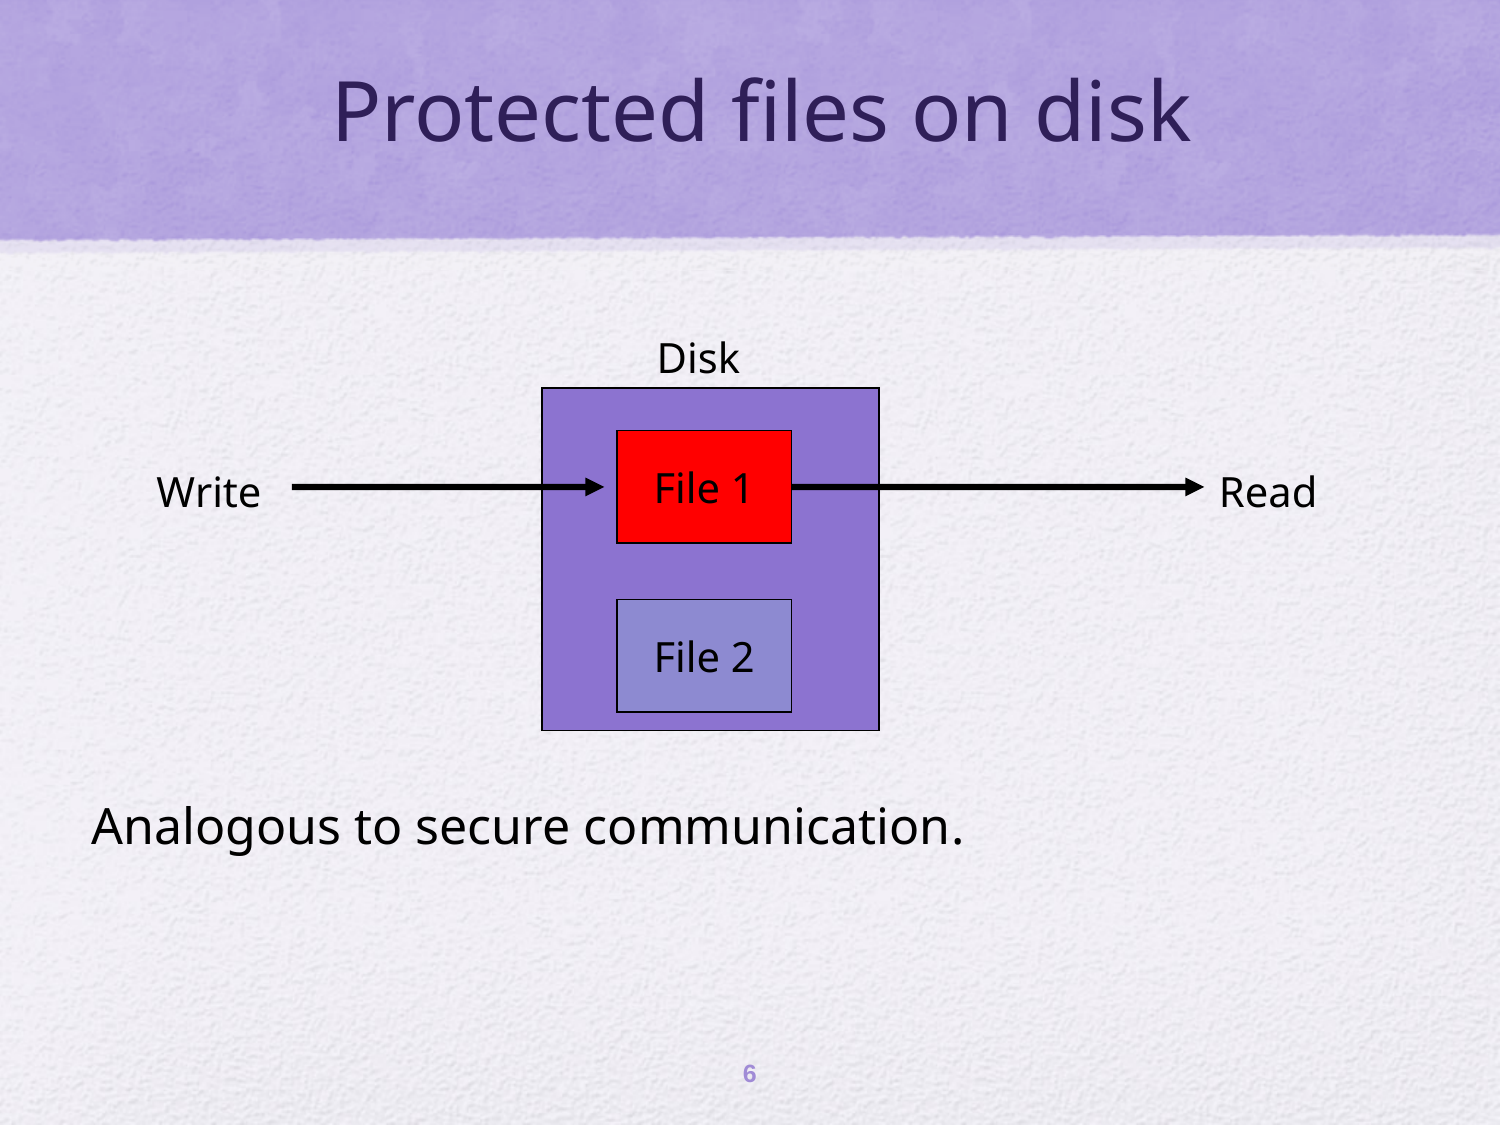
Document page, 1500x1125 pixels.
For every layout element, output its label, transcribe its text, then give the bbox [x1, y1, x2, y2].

text_box [791, 480, 1204, 494]
text_box [541, 387, 880, 731]
title Protected files on disk [241, 3, 1282, 235]
text_box Write [141, 458, 282, 524]
text_box File 1 [616, 430, 792, 544]
text_box Analogous to secure communication. [76, 786, 1469, 862]
text_box Read [1204, 458, 1345, 524]
slide_number 6 [699, 1042, 800, 1103]
text_box Disk [641, 324, 771, 390]
picture [0, 225, 1500, 1125]
text_box File 2 [616, 599, 792, 712]
text_box [291, 480, 605, 494]
